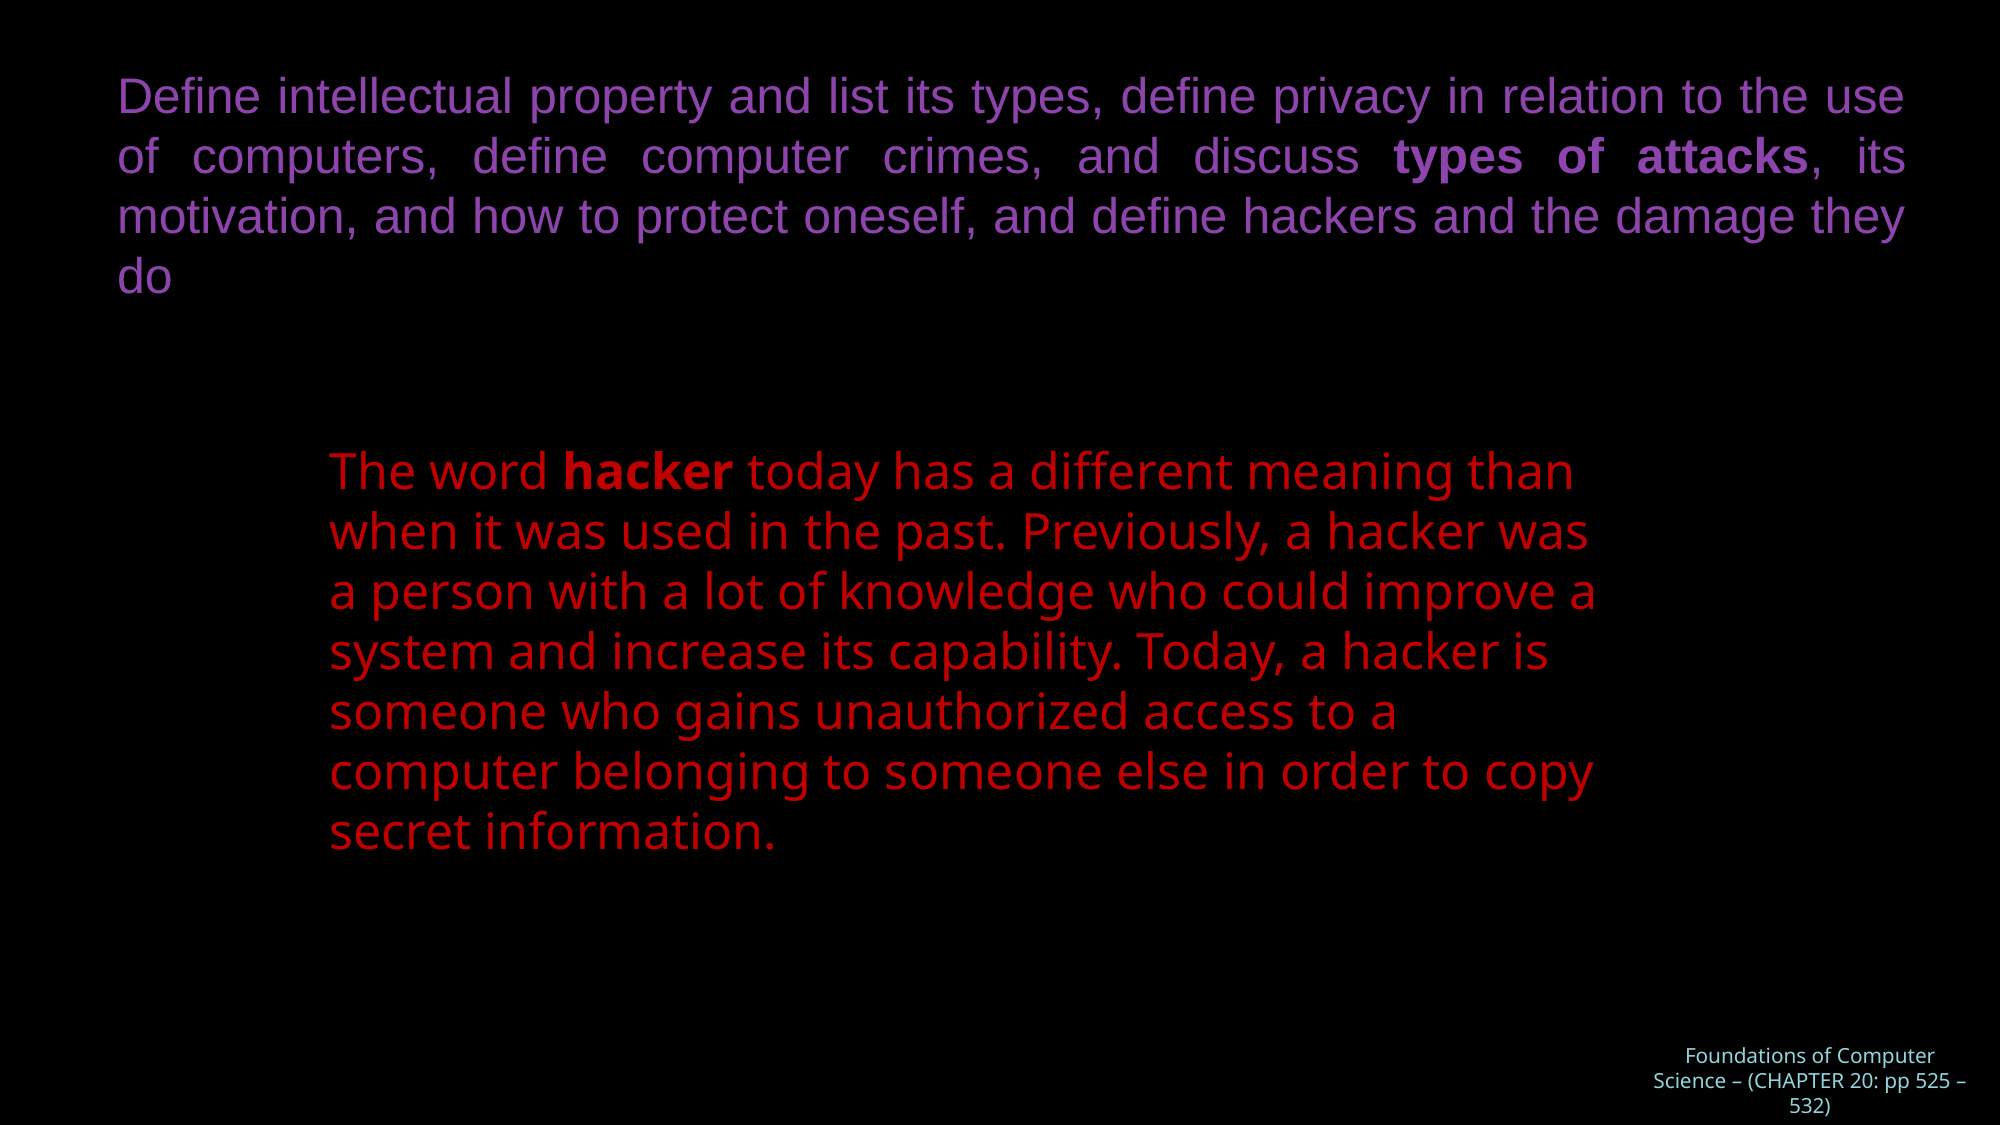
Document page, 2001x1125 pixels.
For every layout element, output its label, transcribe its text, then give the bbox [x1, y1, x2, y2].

text_box Define intellectual property and list its types, define privacy in relation to the use of computers, define computer crimes, and discuss types of attacks, its motivation, and how to protect oneself, and define hackers and the damage they do [102, 56, 1922, 311]
text_box The word hacker today has a different meaning than when it was used in the past. Previously, a hacker was a person with a lot of knowledge who could improve a system and increase its capability. Today, a hacker is someone who gains unauthorized access to a computer belonging to someone else in order to copy secret information. [314, 431, 1626, 867]
text_box Foundations of Computer Science – (CHAPTER 20: pp 525 – 532) [1637, 1035, 1983, 1125]
